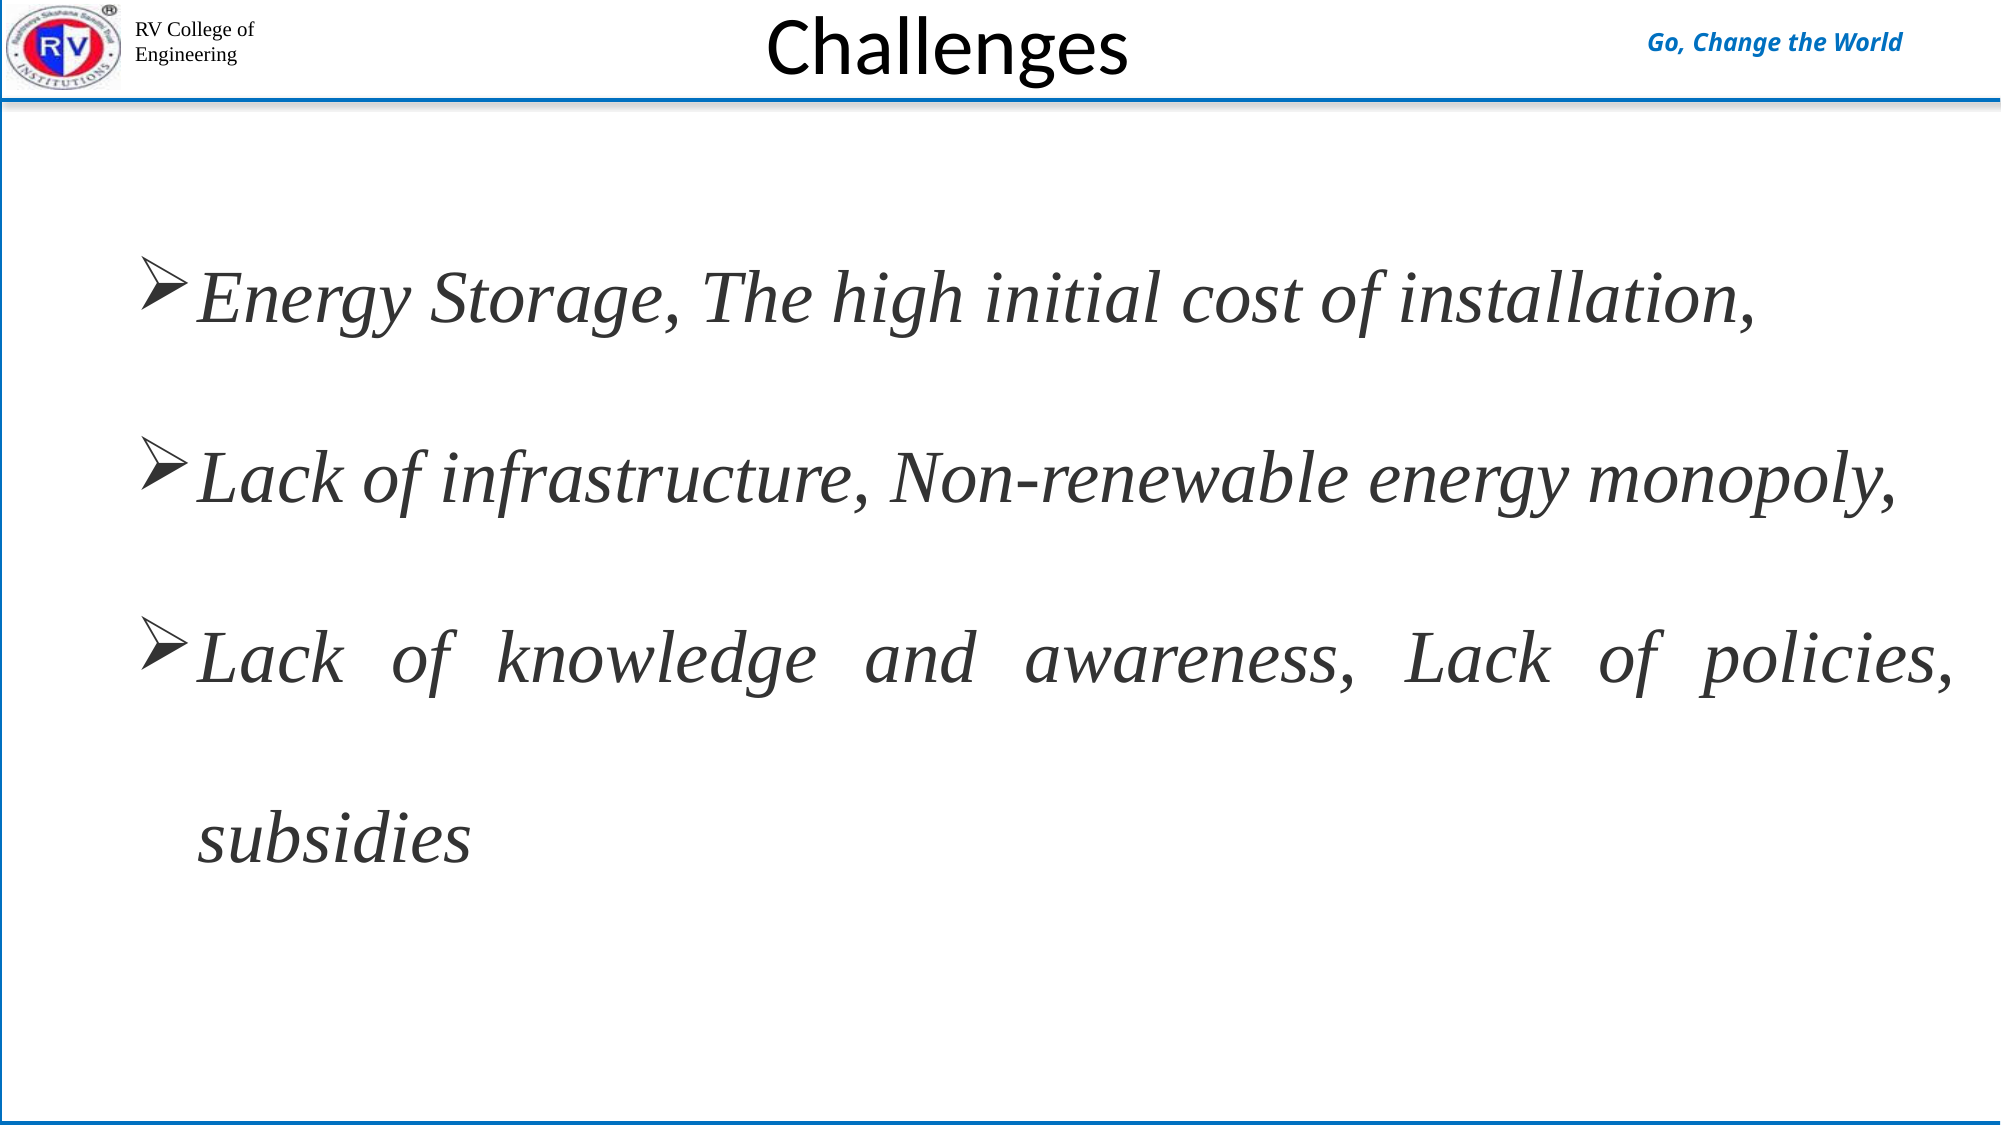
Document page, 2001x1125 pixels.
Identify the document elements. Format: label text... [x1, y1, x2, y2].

text_box Energy Storage, The high initial cost of installation, Lack of infrastructure, Non-renewable energy monopoly, Lack of knowledge and awareness, Lack of policies, subsidies [115, 147, 1978, 888]
picture [6, 4, 121, 90]
text_box Challenges [751, 0, 1316, 99]
